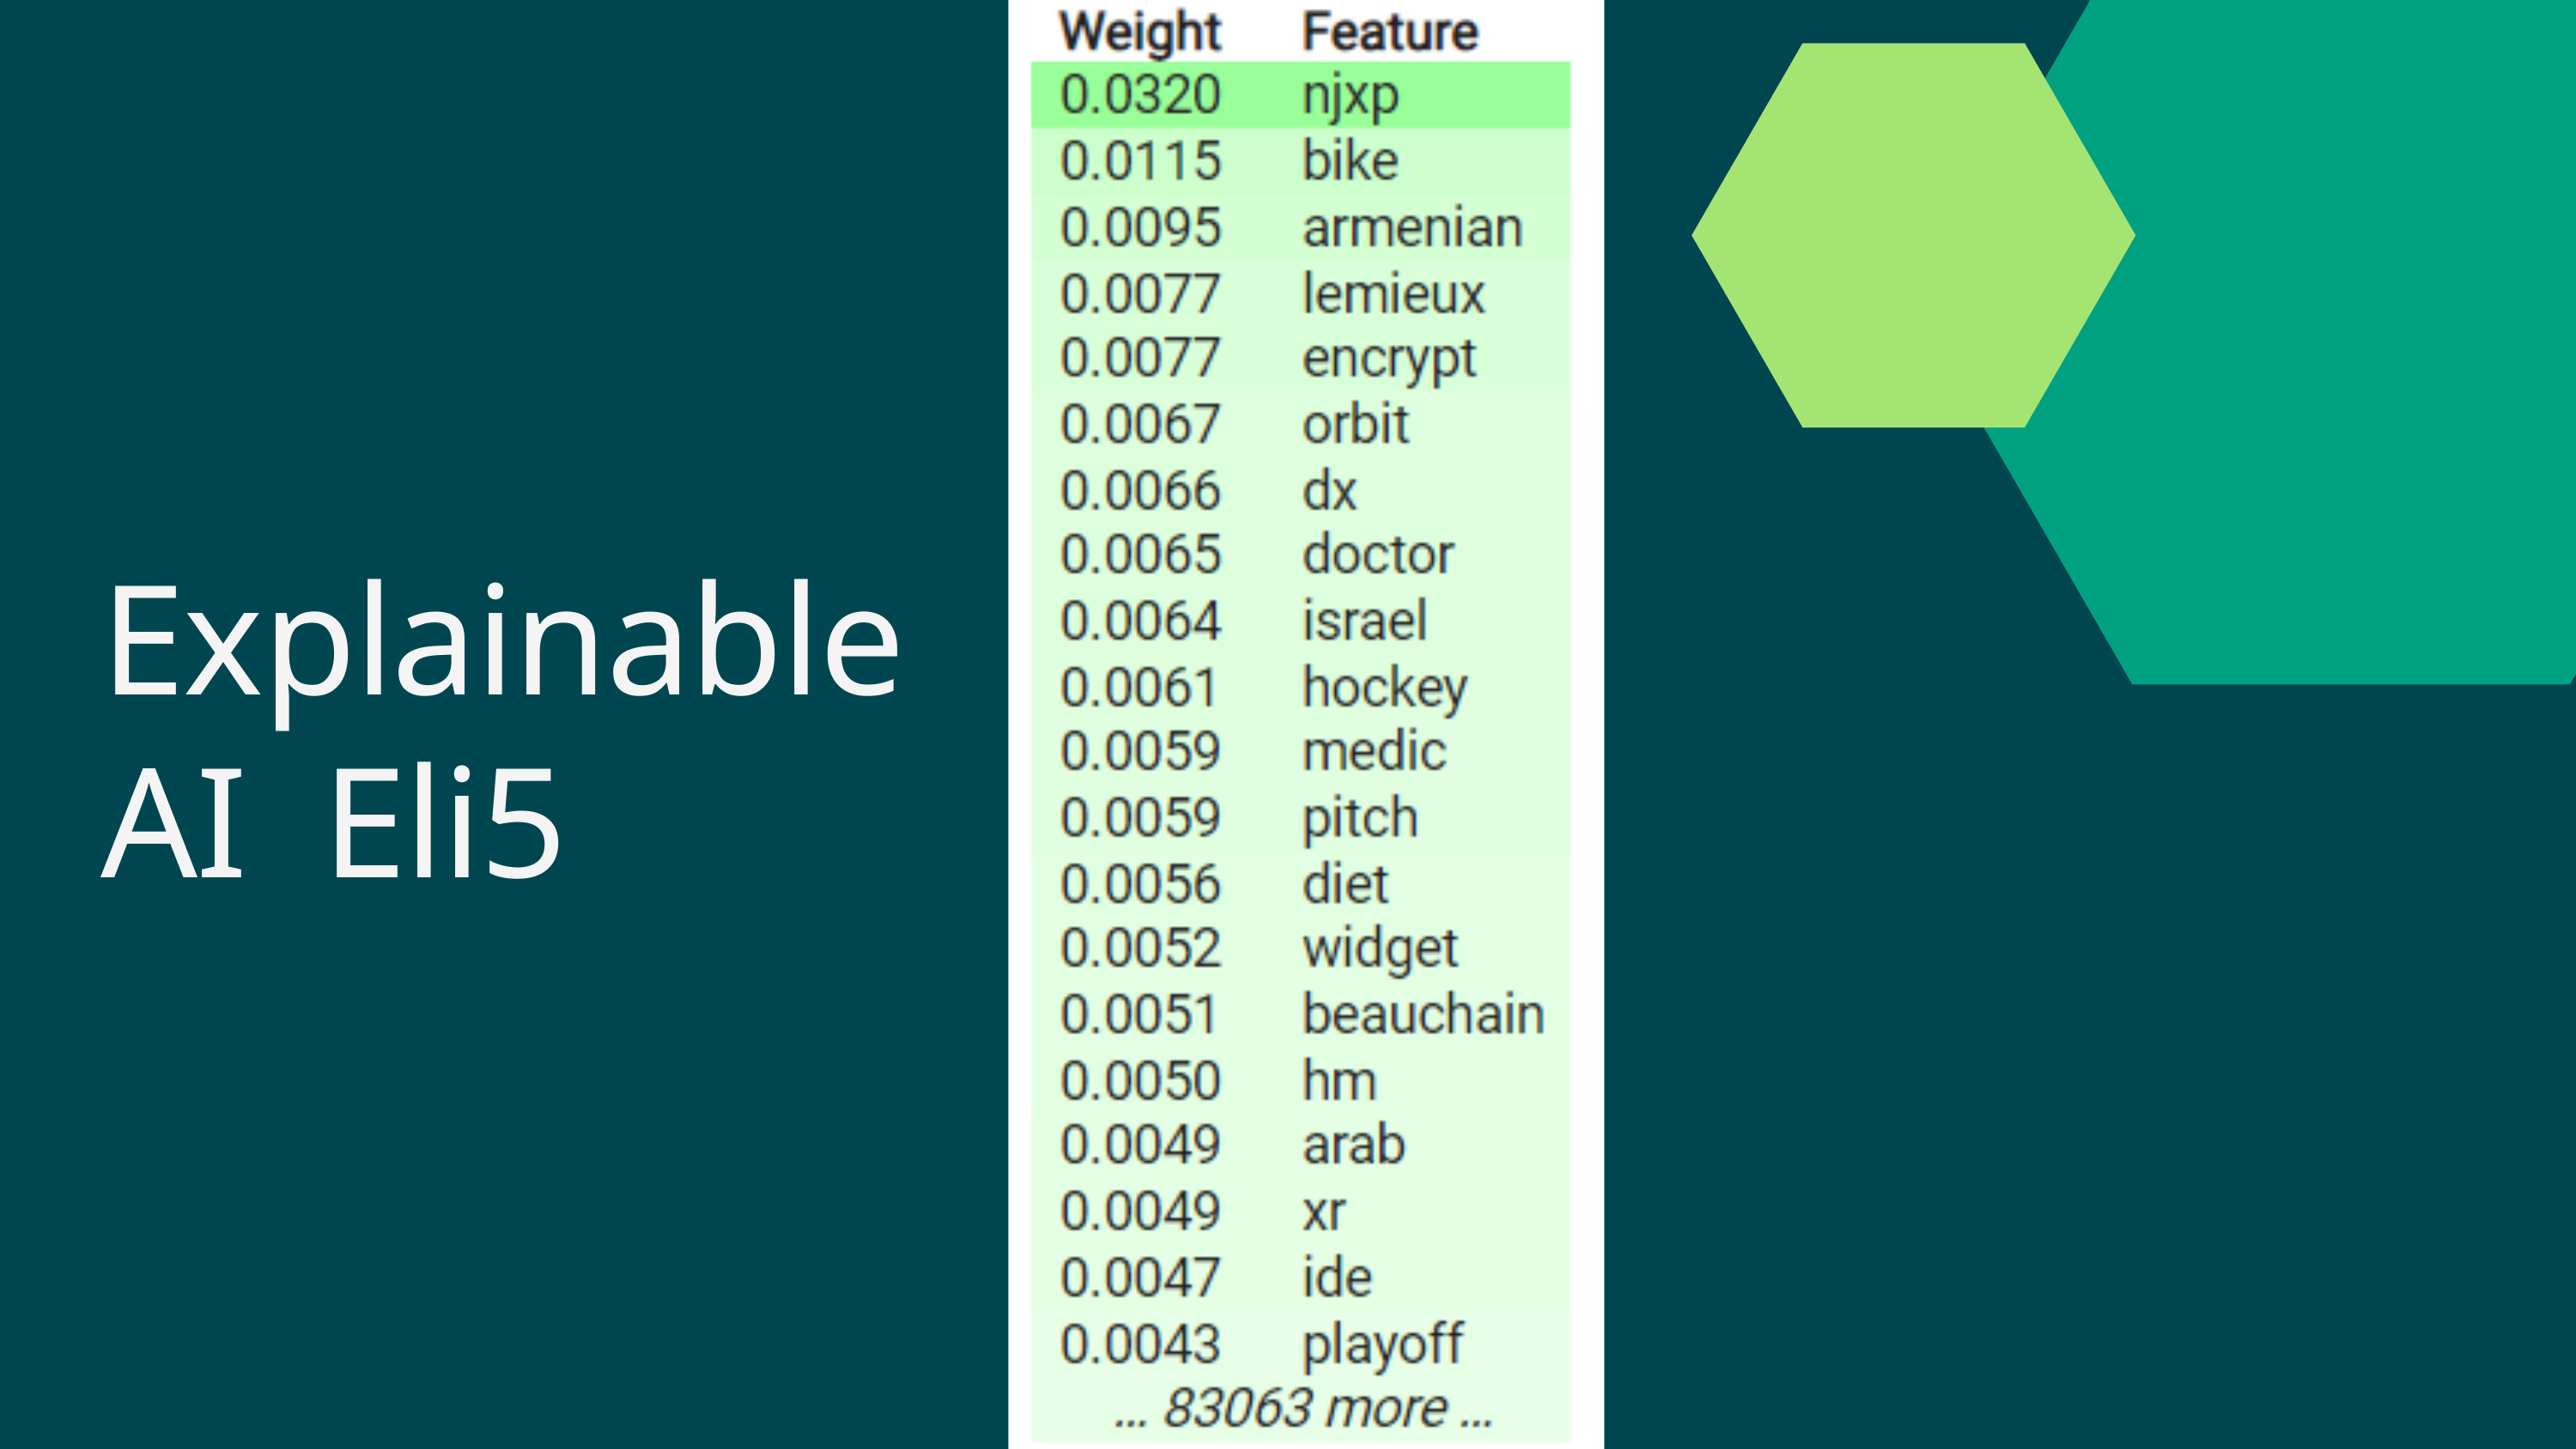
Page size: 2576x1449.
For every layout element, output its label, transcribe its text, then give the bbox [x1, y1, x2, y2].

text_box Explainable AI Eli5 [100, 543, 908, 908]
text_box [1008, 0, 1605, 1449]
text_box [1691, 42, 2136, 428]
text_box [1913, 0, 2576, 685]
